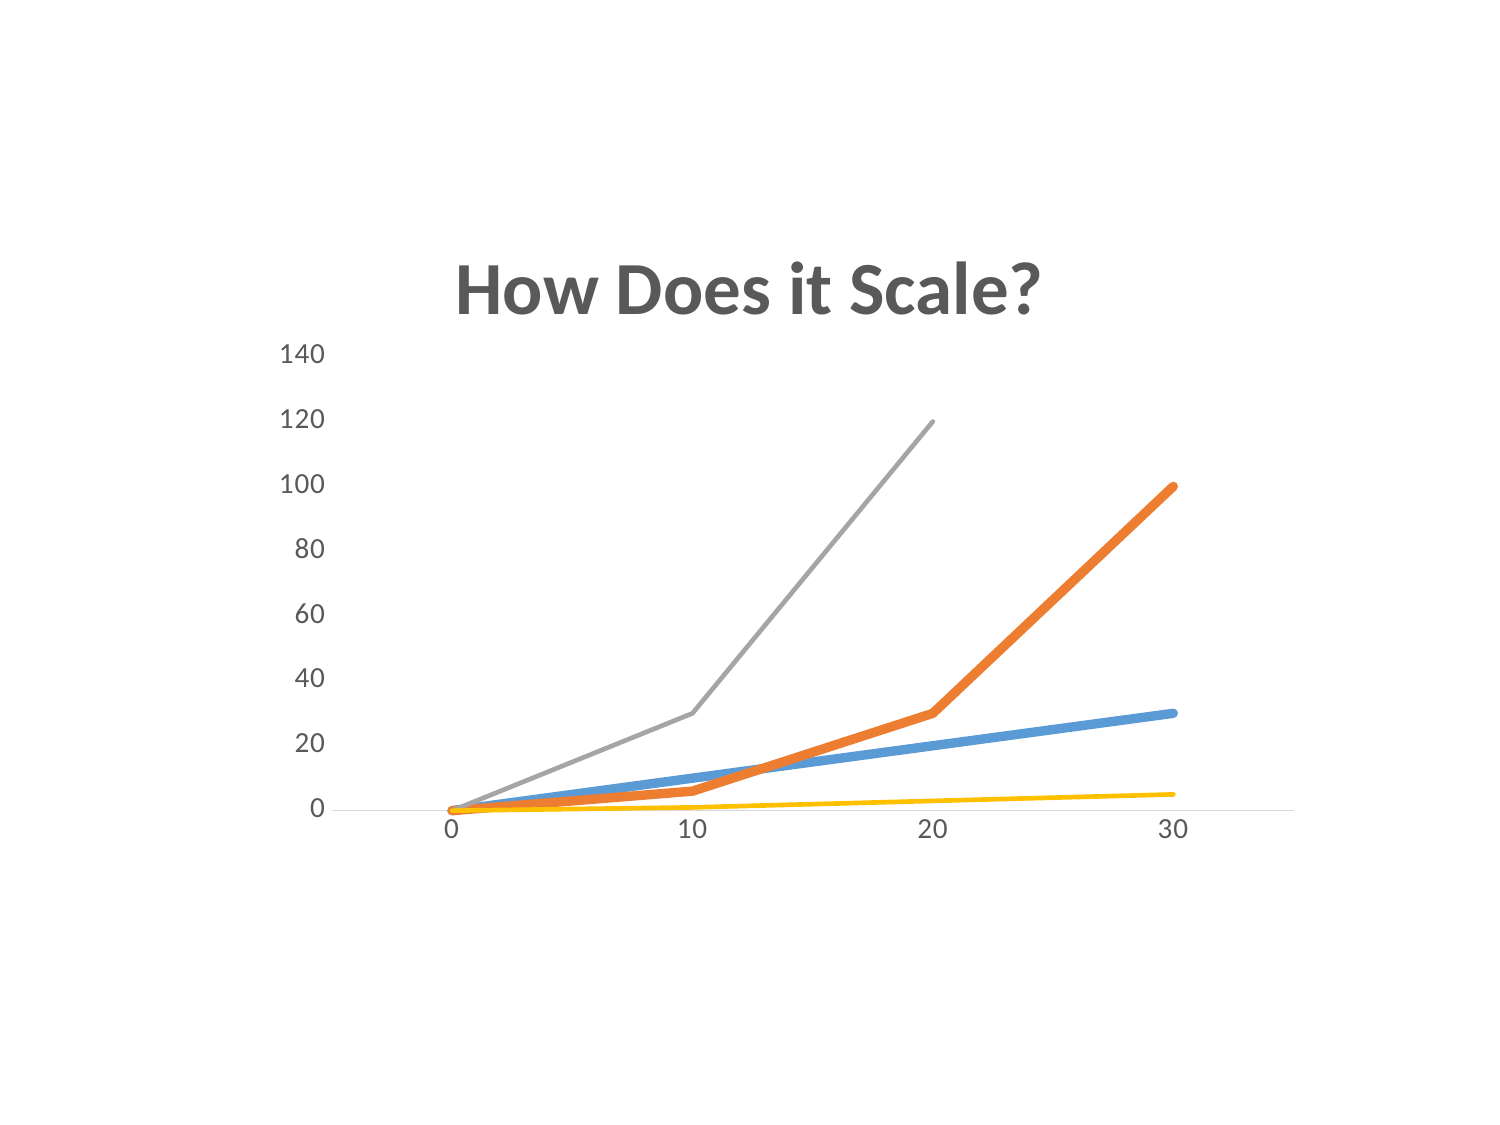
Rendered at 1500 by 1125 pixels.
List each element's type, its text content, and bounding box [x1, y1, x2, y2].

chart [257, 331, 1315, 857]
list How Does it Scale? [432, 237, 1068, 331]
